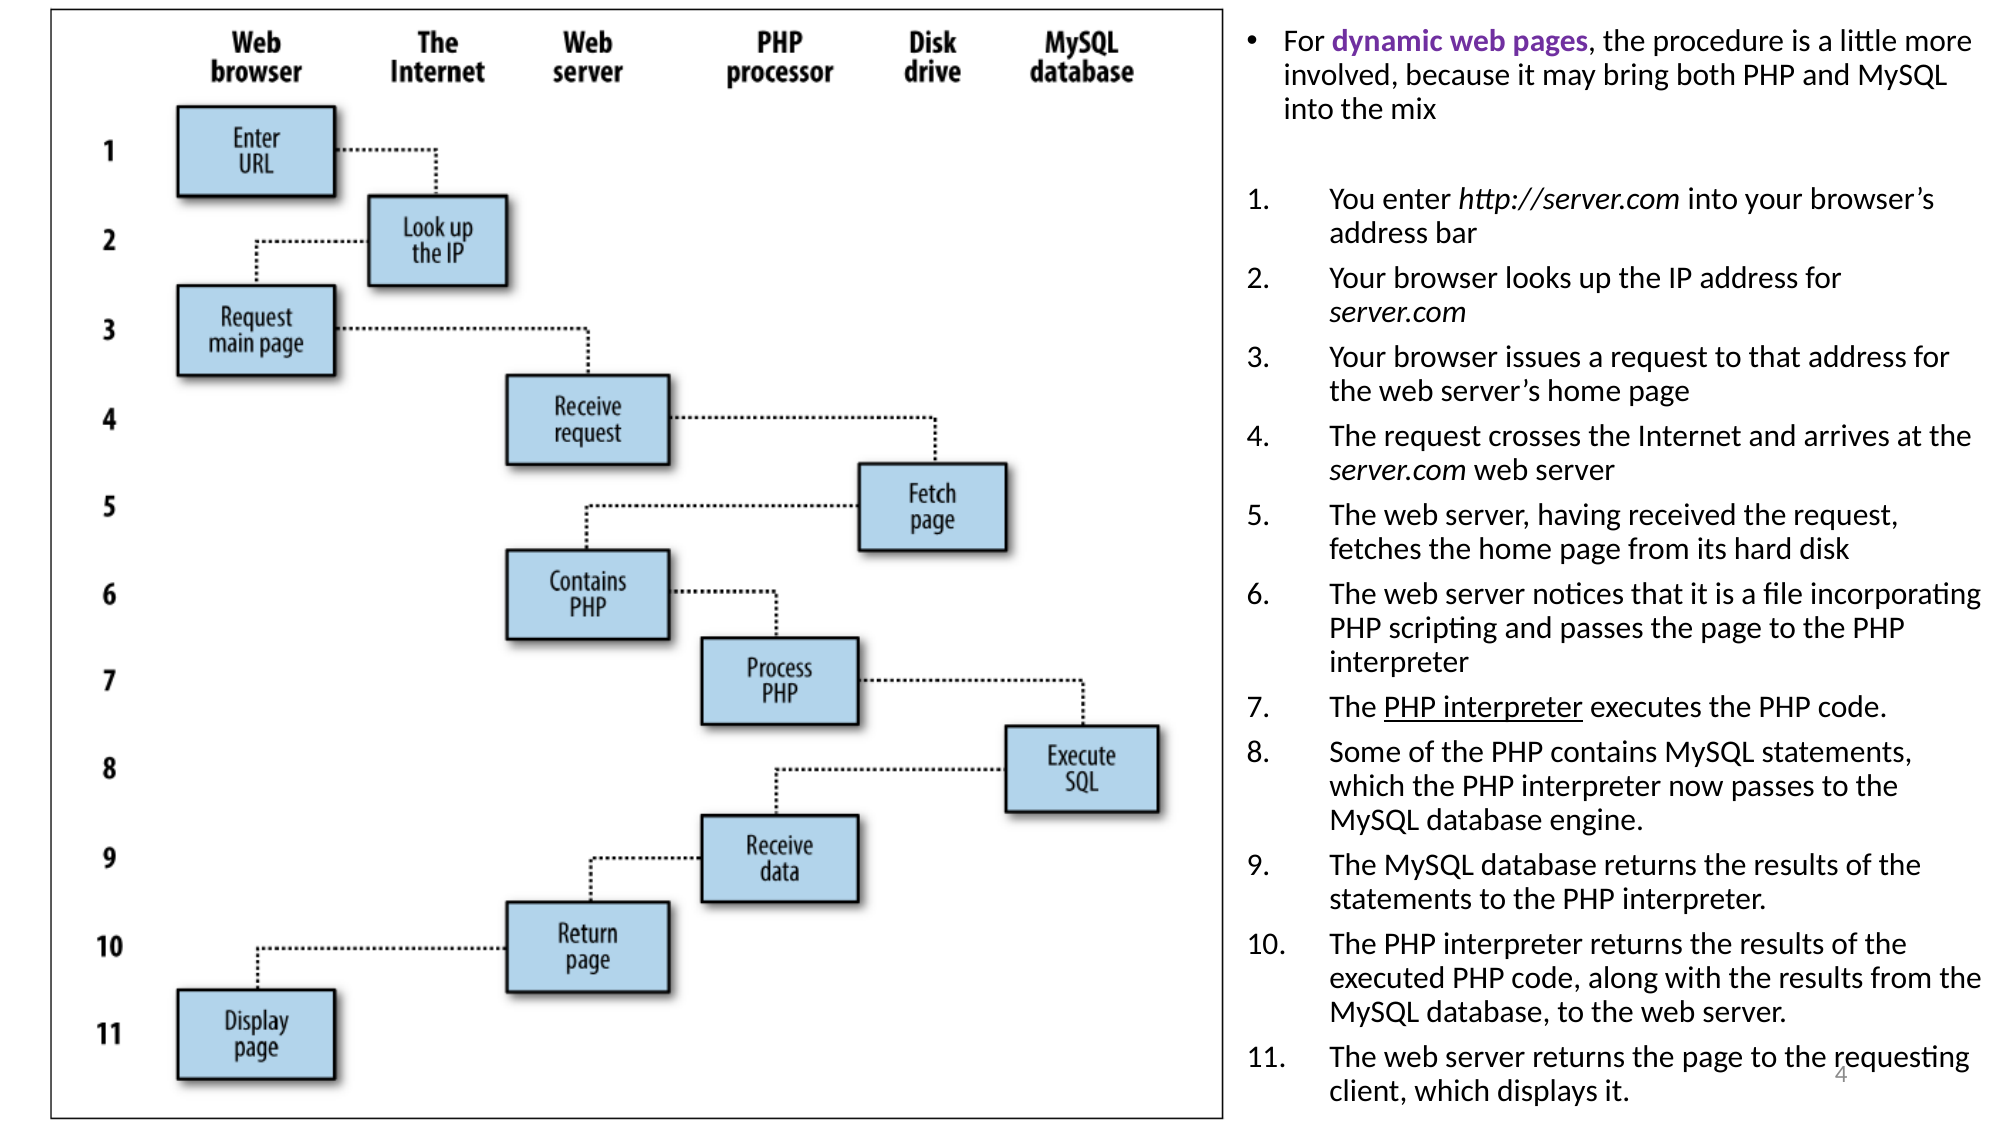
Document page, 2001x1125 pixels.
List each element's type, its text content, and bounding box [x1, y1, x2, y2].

slide_number 4 [1412, 1042, 1863, 1103]
list For dynamic web pages, the procedure is a little more involved, because it may bring both PHP and MySQL into the mix You enter http://server.com into your browser’s address bar Your browser looks up the IP address for server.com Your browser issues a request to that address for the web server’s home page The request crosses the Internet and arrives at the server.com web server The web server, having received the request, fetches the home page from its hard disk The web server notices that it is a file incorporating PHP scripting and passes the page to the PHP interpreter The PHP interpreter executes the PHP code. Some of the PHP contains MySQL statements, which the PHP interpreter now passes to the MySQL database engine. The MySQL database returns the results of the statements to the PHP interpreter. The PHP interpreter returns the results of the executed PHP code, along with the results from the MySQL database, to the web server. The web server returns the page to the requesting client, which displays it. [1232, 16, 2000, 1125]
picture [42, 0, 1232, 1125]
